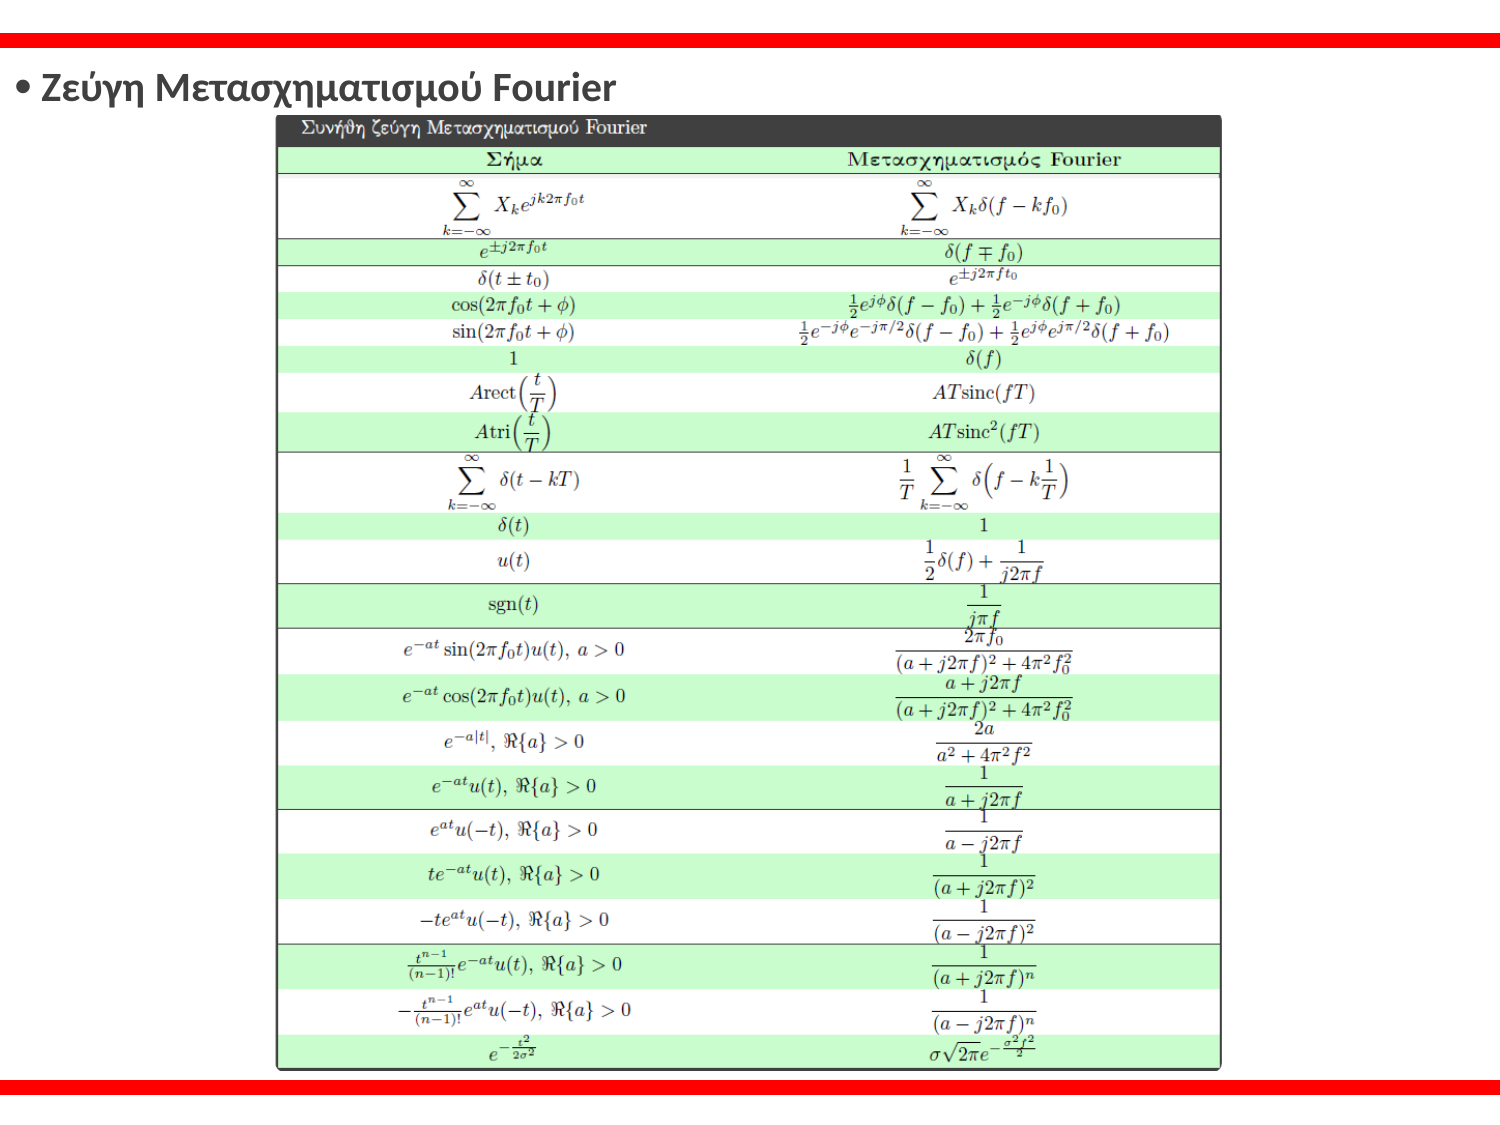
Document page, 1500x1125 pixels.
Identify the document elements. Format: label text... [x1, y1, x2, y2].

text_box [0, 1080, 1500, 1095]
picture [273, 115, 1226, 1072]
list Ζεύγη Μετασχηματισμού Fourier [14, 58, 1484, 1078]
text_box [0, 33, 1500, 48]
